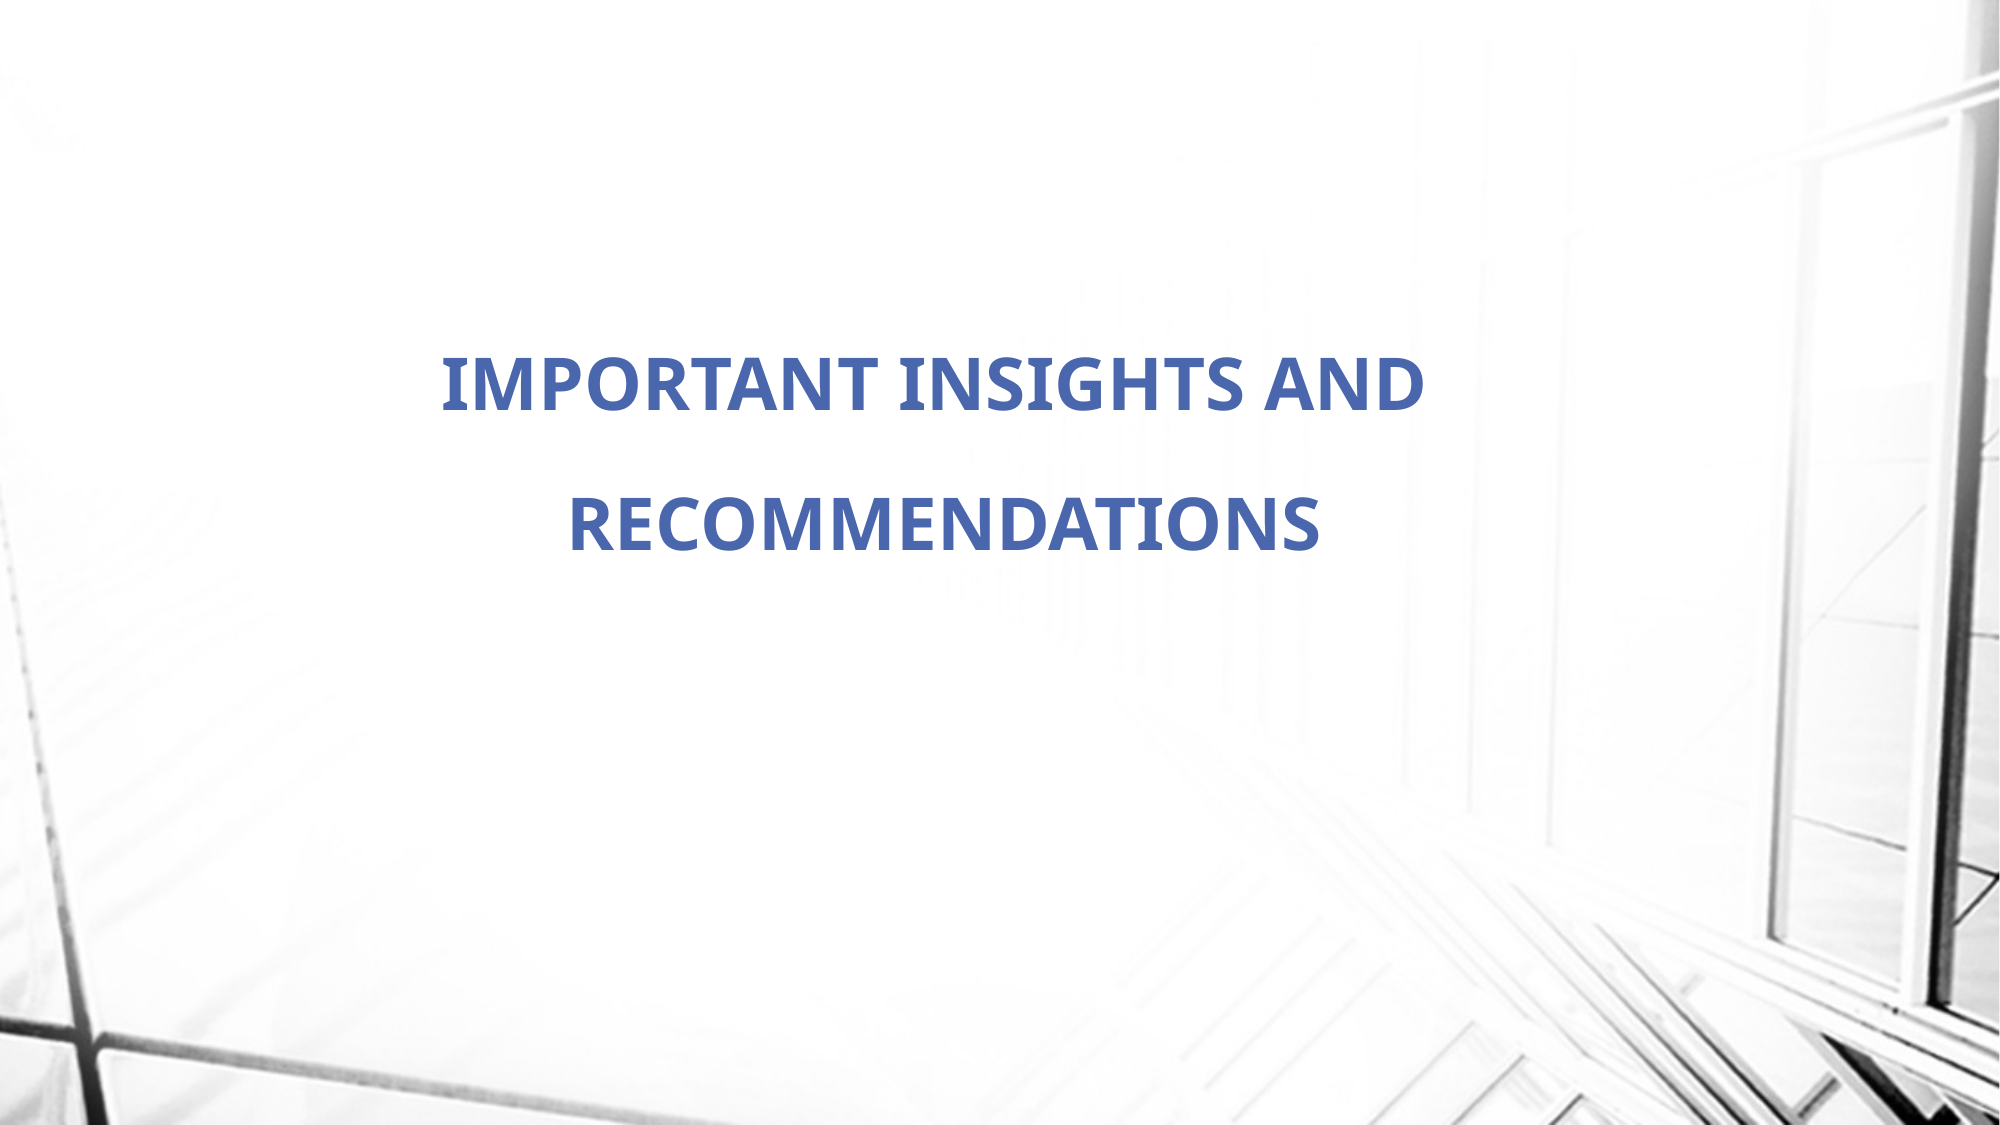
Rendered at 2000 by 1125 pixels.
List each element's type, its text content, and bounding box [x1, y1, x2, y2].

title IMPORTANT INSIGHTS AND RECOMMENDATIONS [231, 397, 1657, 573]
picture [0, 0, 2000, 1125]
